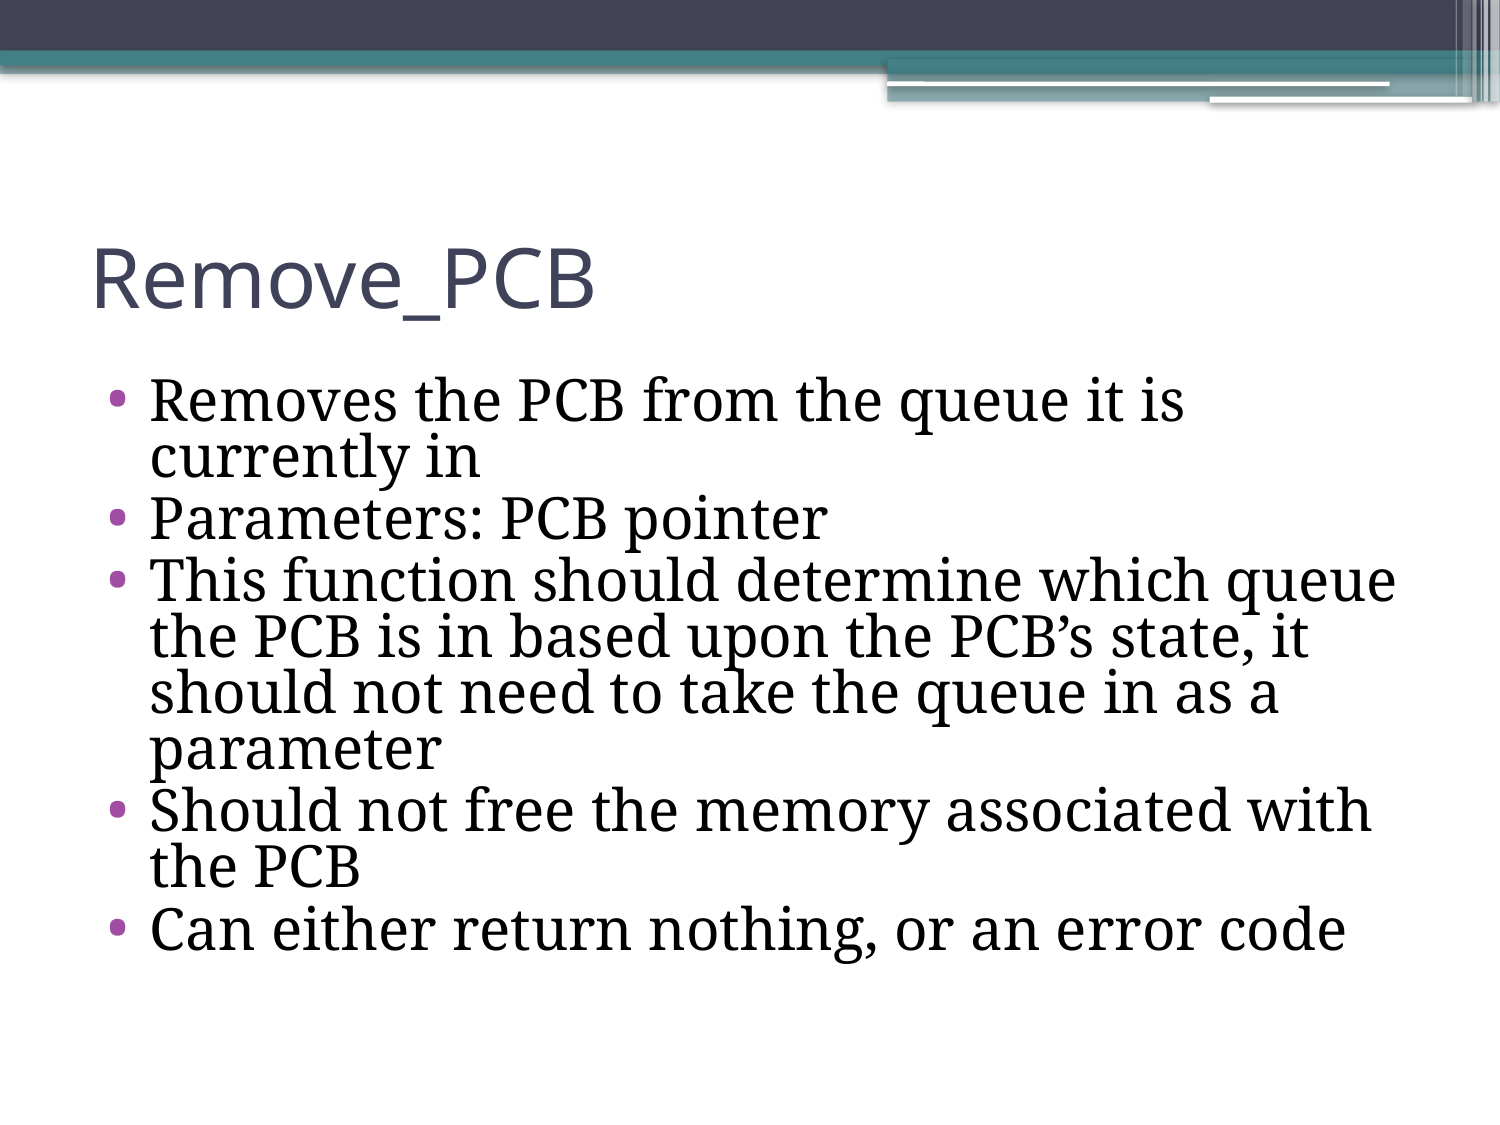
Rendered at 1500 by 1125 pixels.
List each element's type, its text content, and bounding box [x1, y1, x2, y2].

title Remove_PCB [75, 187, 1425, 363]
list Removes the PCB from the queue it is currently in Parameters: PCB pointer This function should determine which queue the PCB is in based upon the PCB’s state, it should not need to take the queue in as a parameter Should not free the memory associated with the PCB Can either return nothing, or an error code [75, 368, 1425, 1079]
